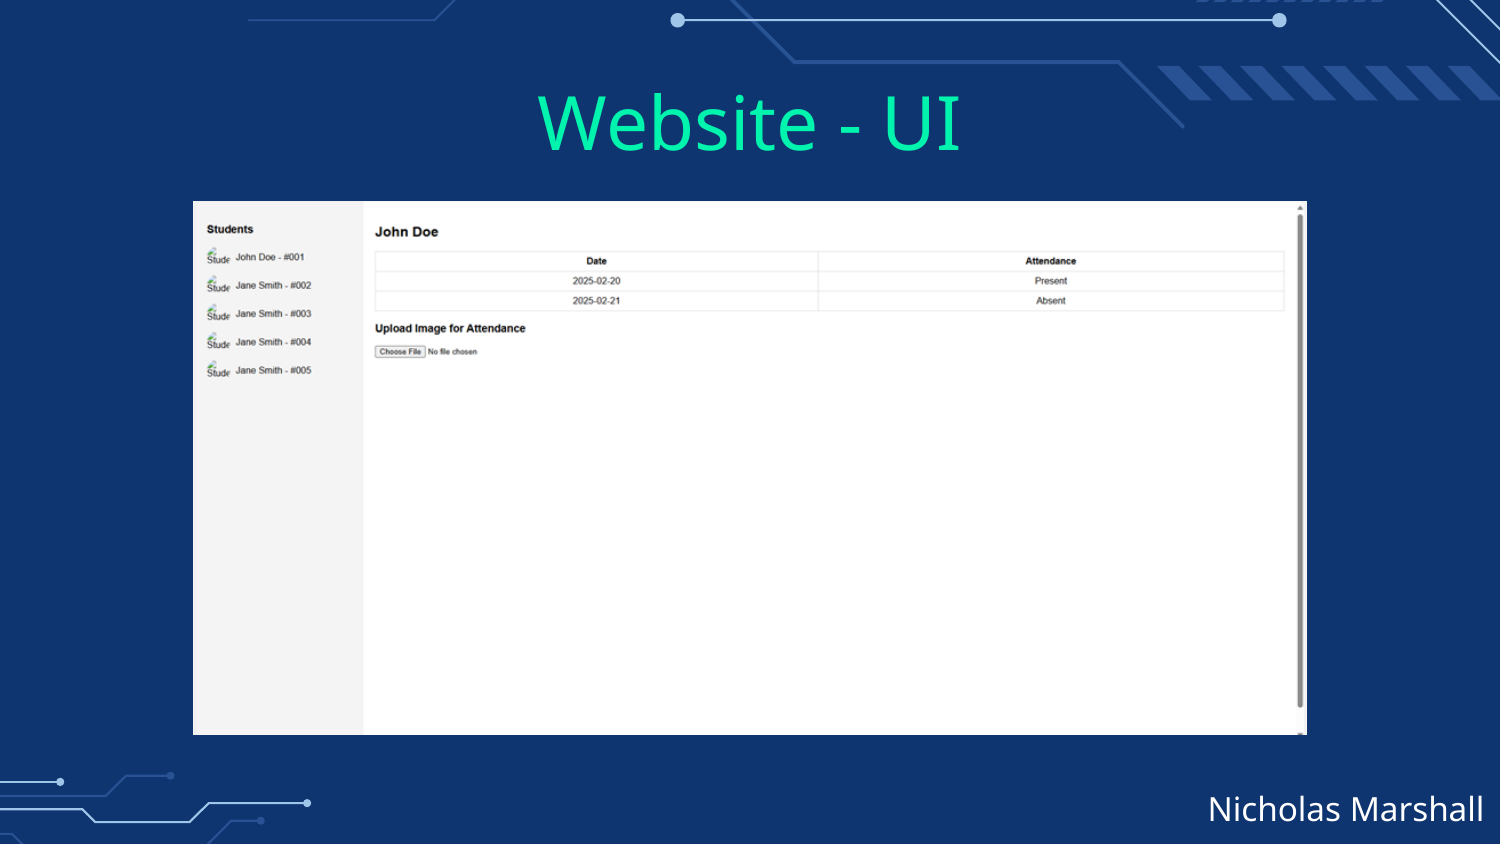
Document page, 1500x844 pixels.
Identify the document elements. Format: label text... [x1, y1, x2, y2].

title Website - UI [118, 75, 1382, 156]
text_box Nicholas Marshall [1035, 772, 1500, 843]
picture [193, 201, 1307, 735]
